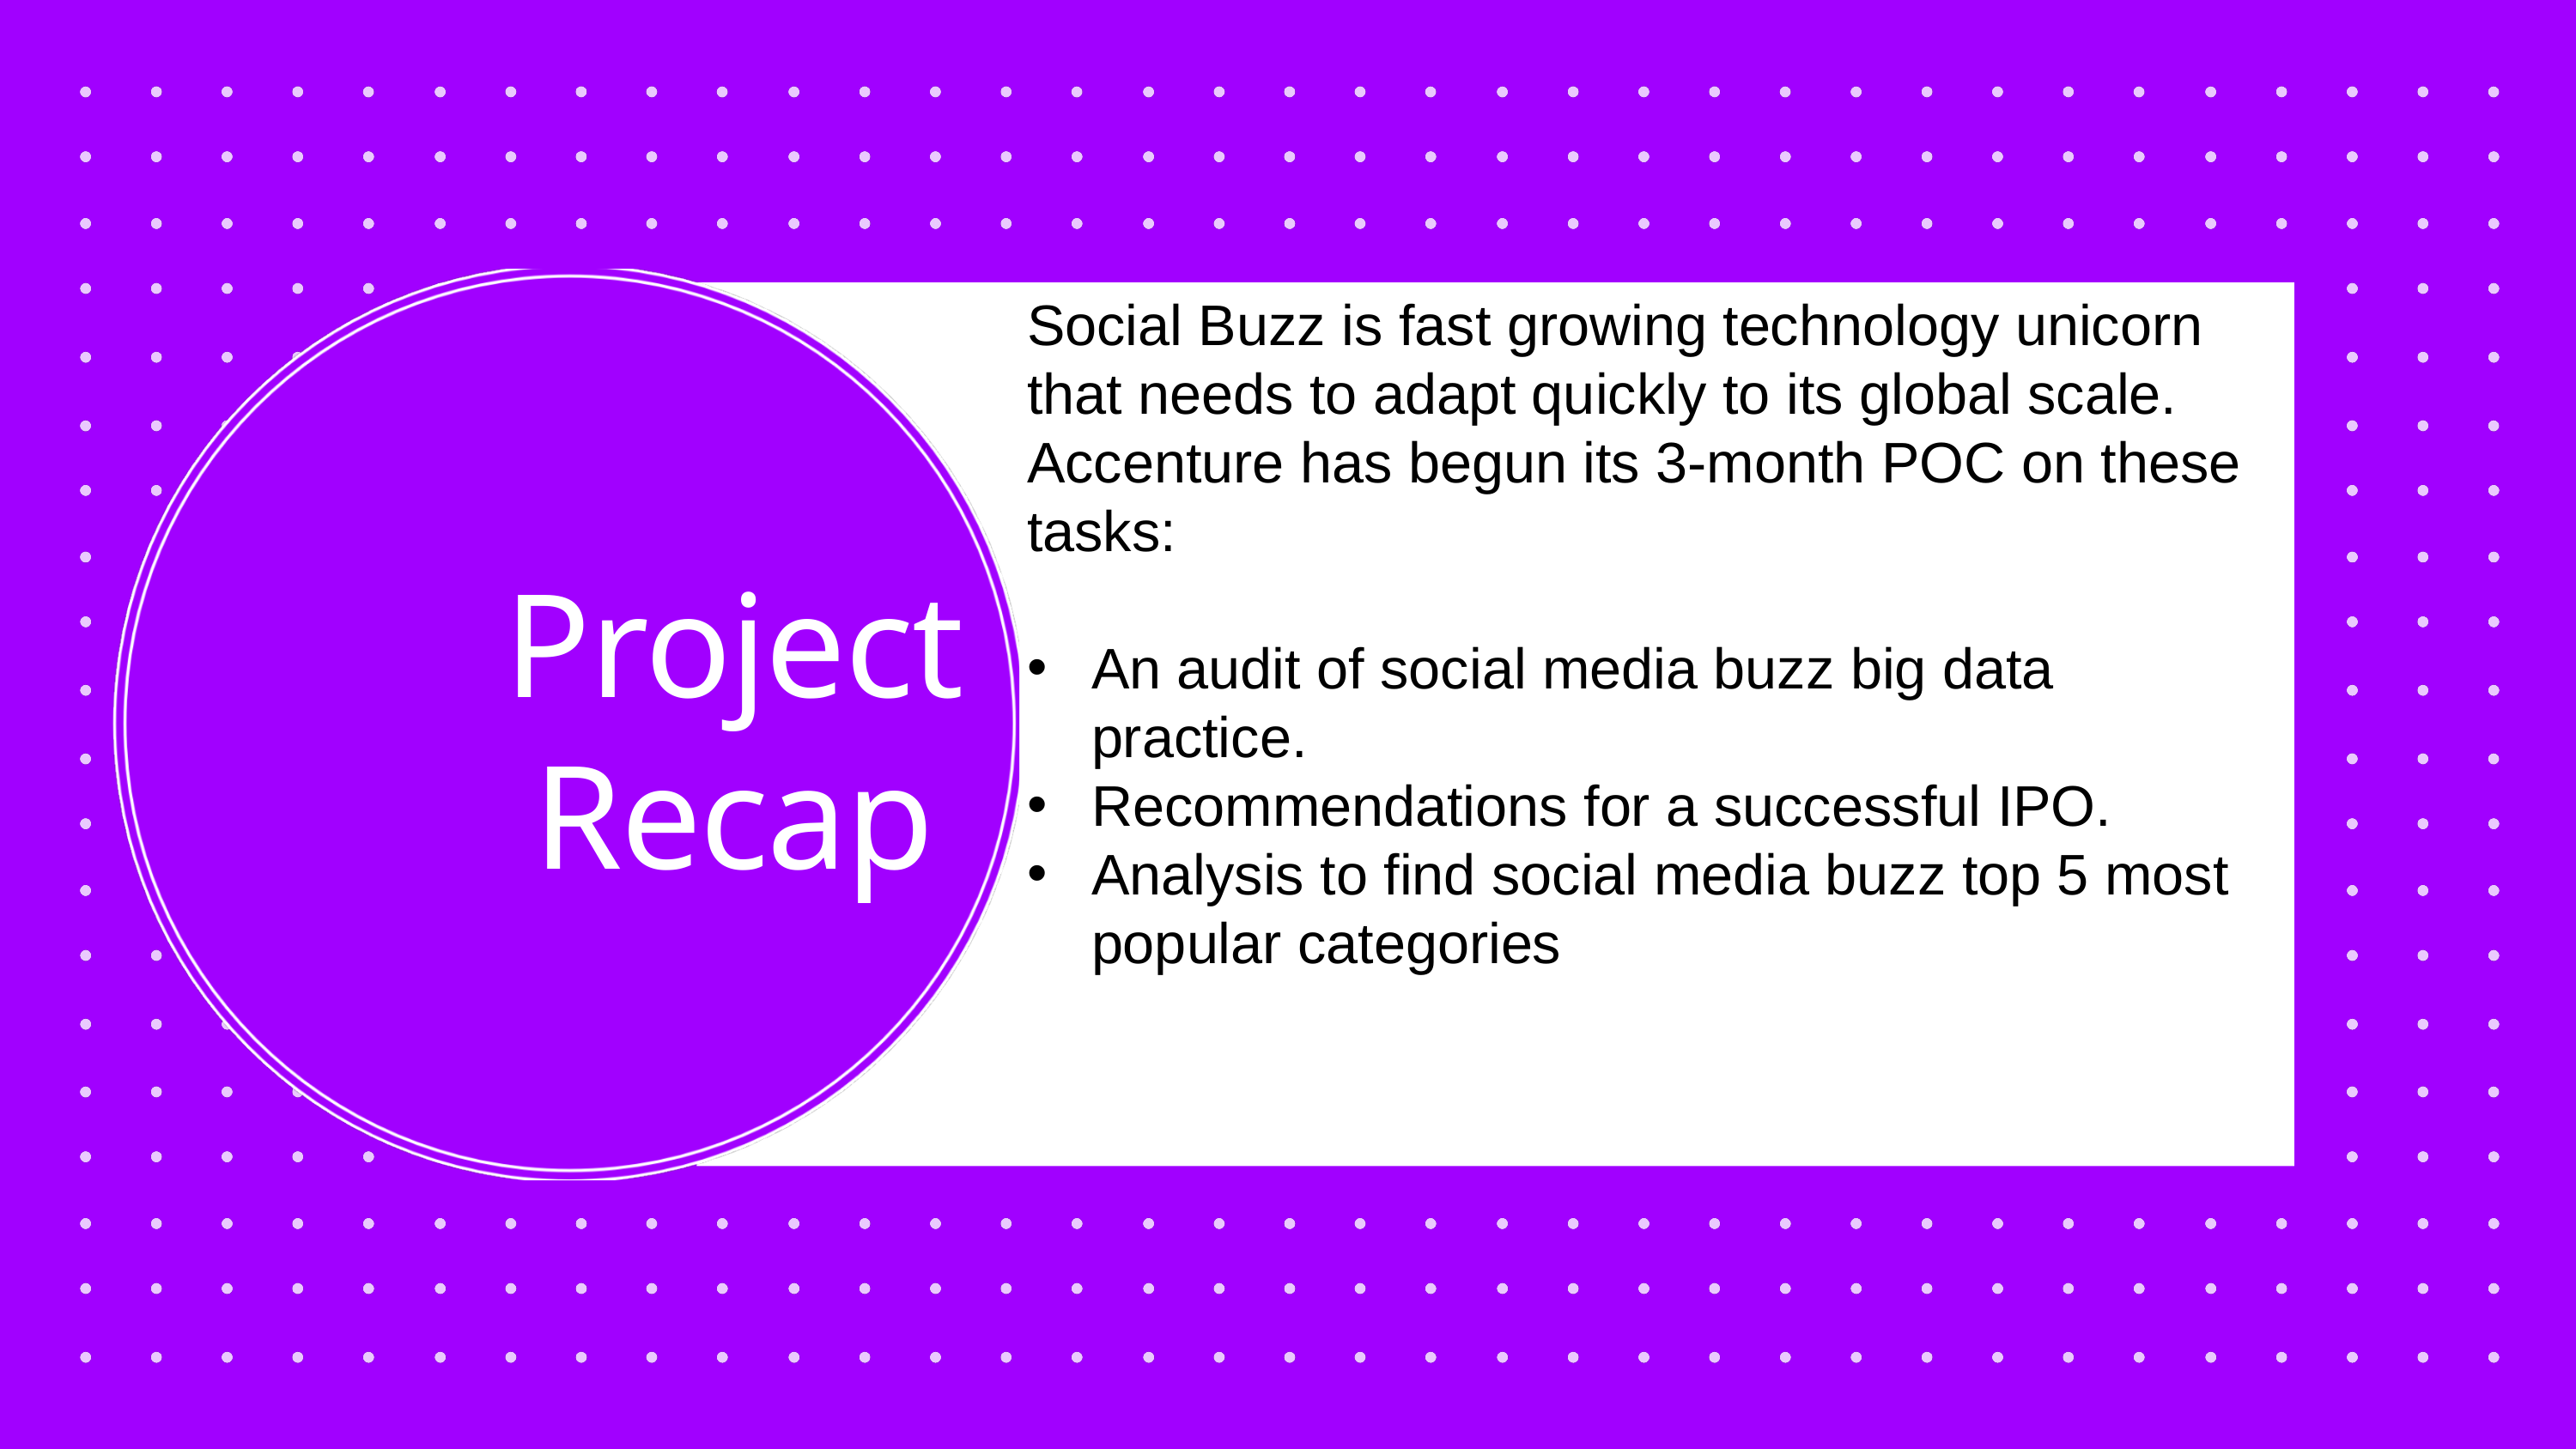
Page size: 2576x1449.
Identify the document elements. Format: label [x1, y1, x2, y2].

picture [110, 268, 1020, 1180]
text_box [72, 82, 2504, 1367]
